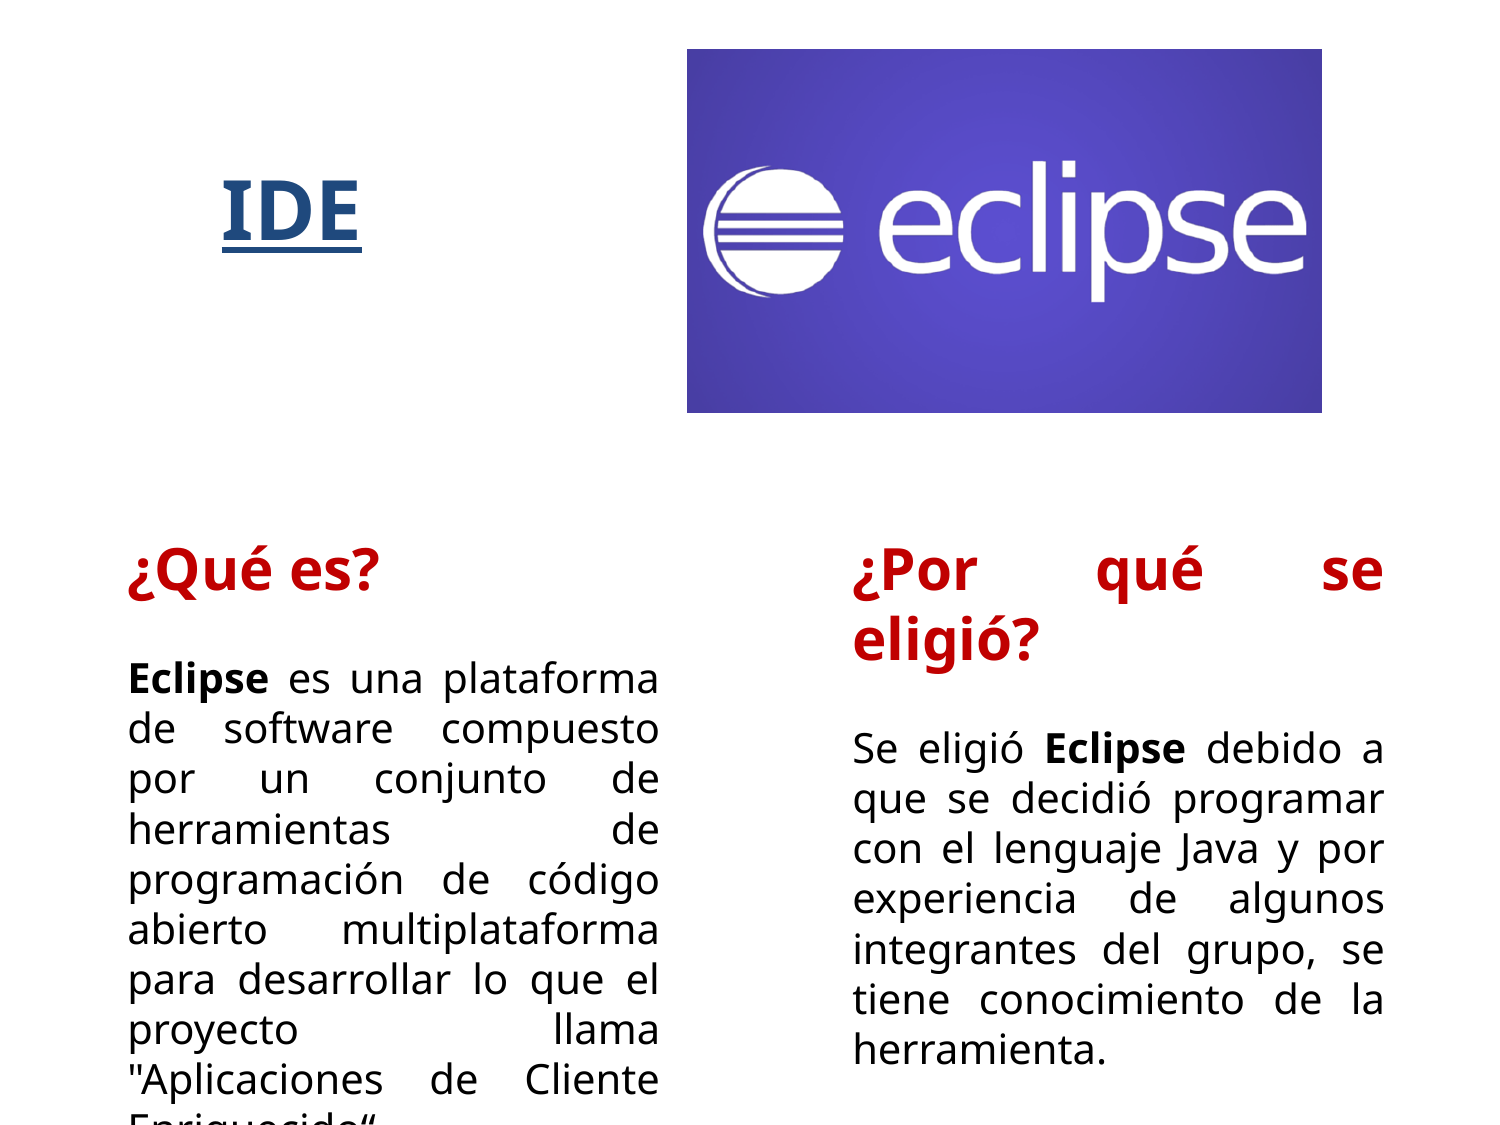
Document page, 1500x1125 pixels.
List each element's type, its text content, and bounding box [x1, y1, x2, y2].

text_box IDE [206, 149, 377, 265]
text_box ¿Por qué se eligió? Se eligió Eclipse debido a que se decidió programar con el lenguaje Java y por experiencia de algunos integrantes del grupo, se tiene conocimiento de la herramienta. [837, 524, 1400, 1080]
text_box ¿Qué es? Eclipse es una plataforma de software compuesto por un conjunto de herramientas de programación de código abierto multiplataforma para desarrollar lo que el proyecto llama "Aplicaciones de Cliente Enriquecido“. [112, 524, 675, 1125]
picture [687, 49, 1323, 413]
